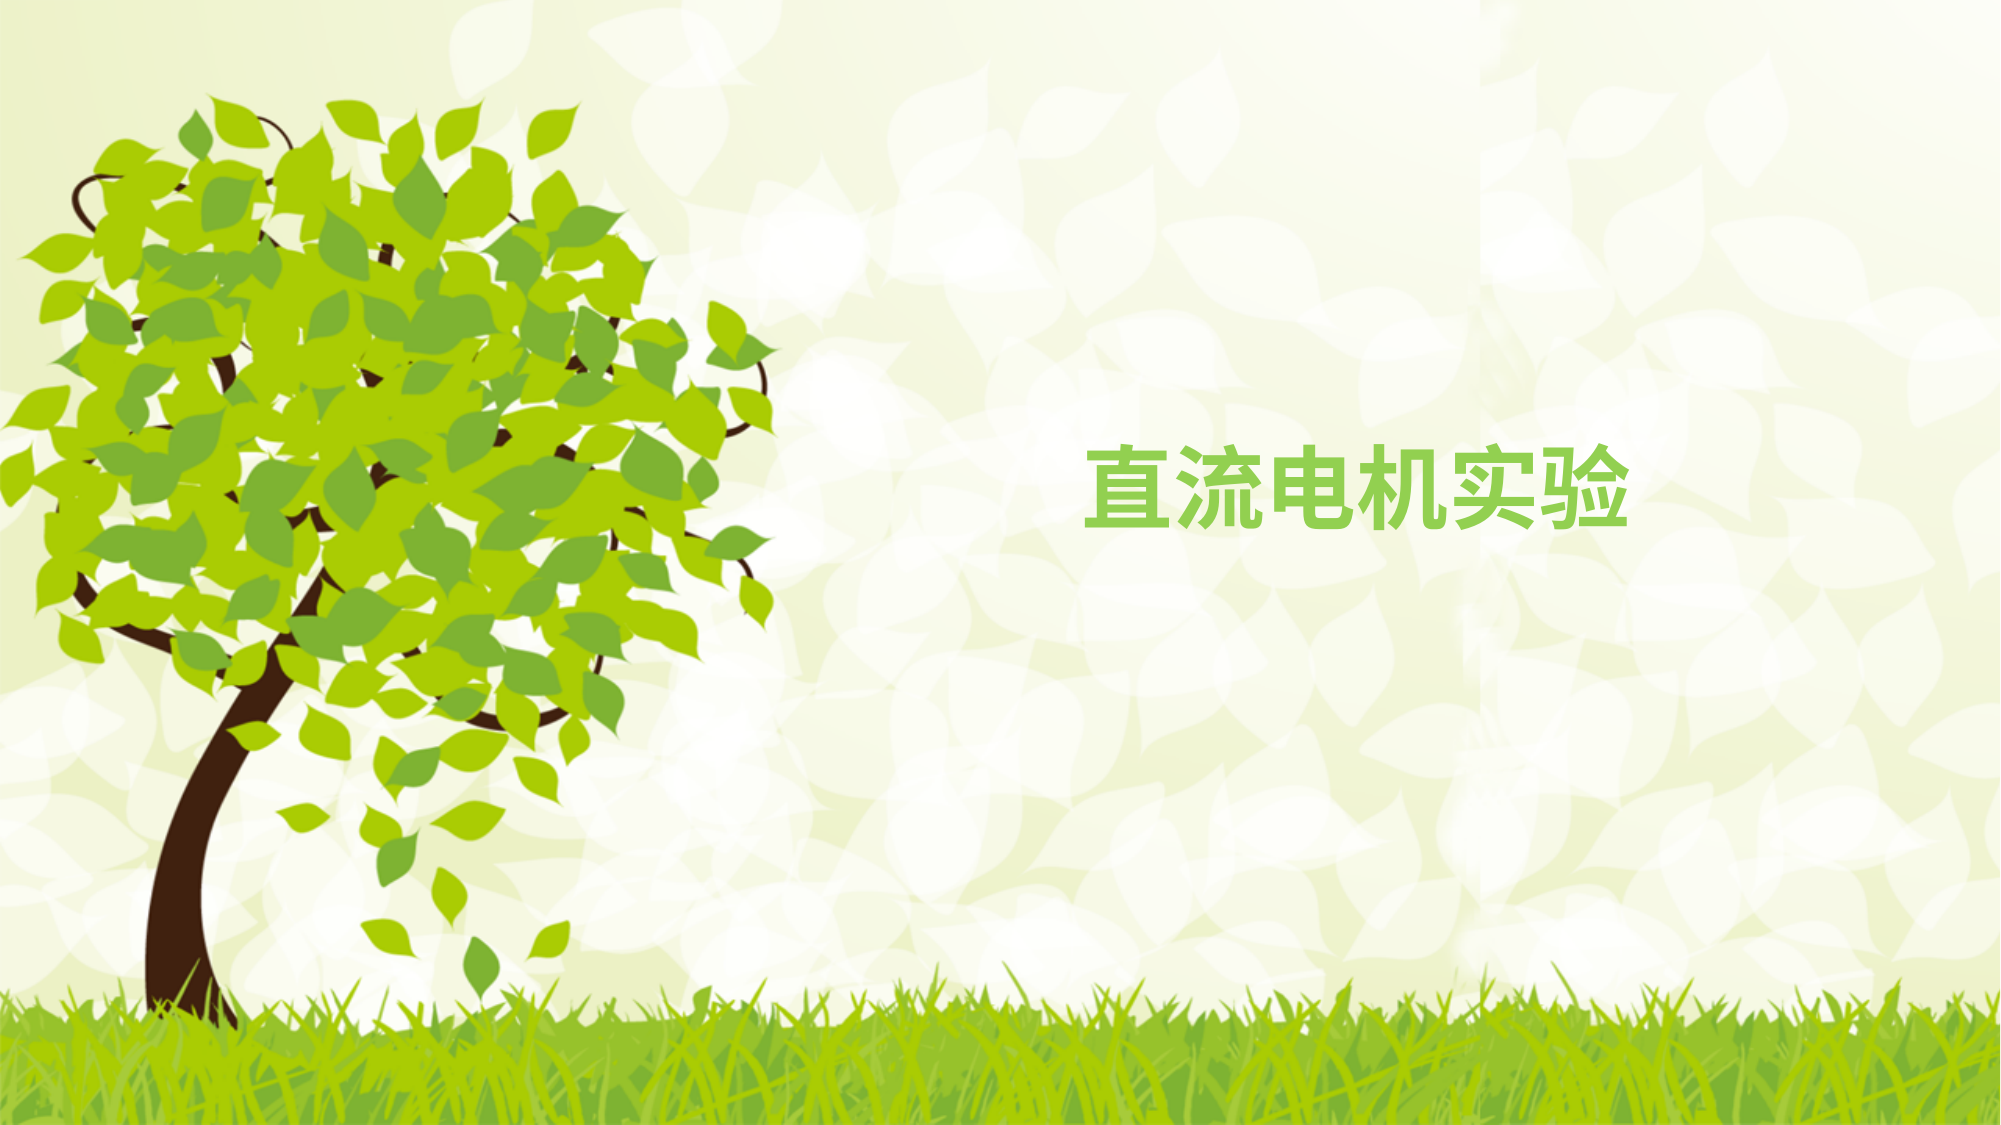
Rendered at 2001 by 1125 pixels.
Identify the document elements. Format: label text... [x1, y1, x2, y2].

picture [0, 0, 2001, 1125]
title 直流电机实验 [724, 356, 1989, 550]
